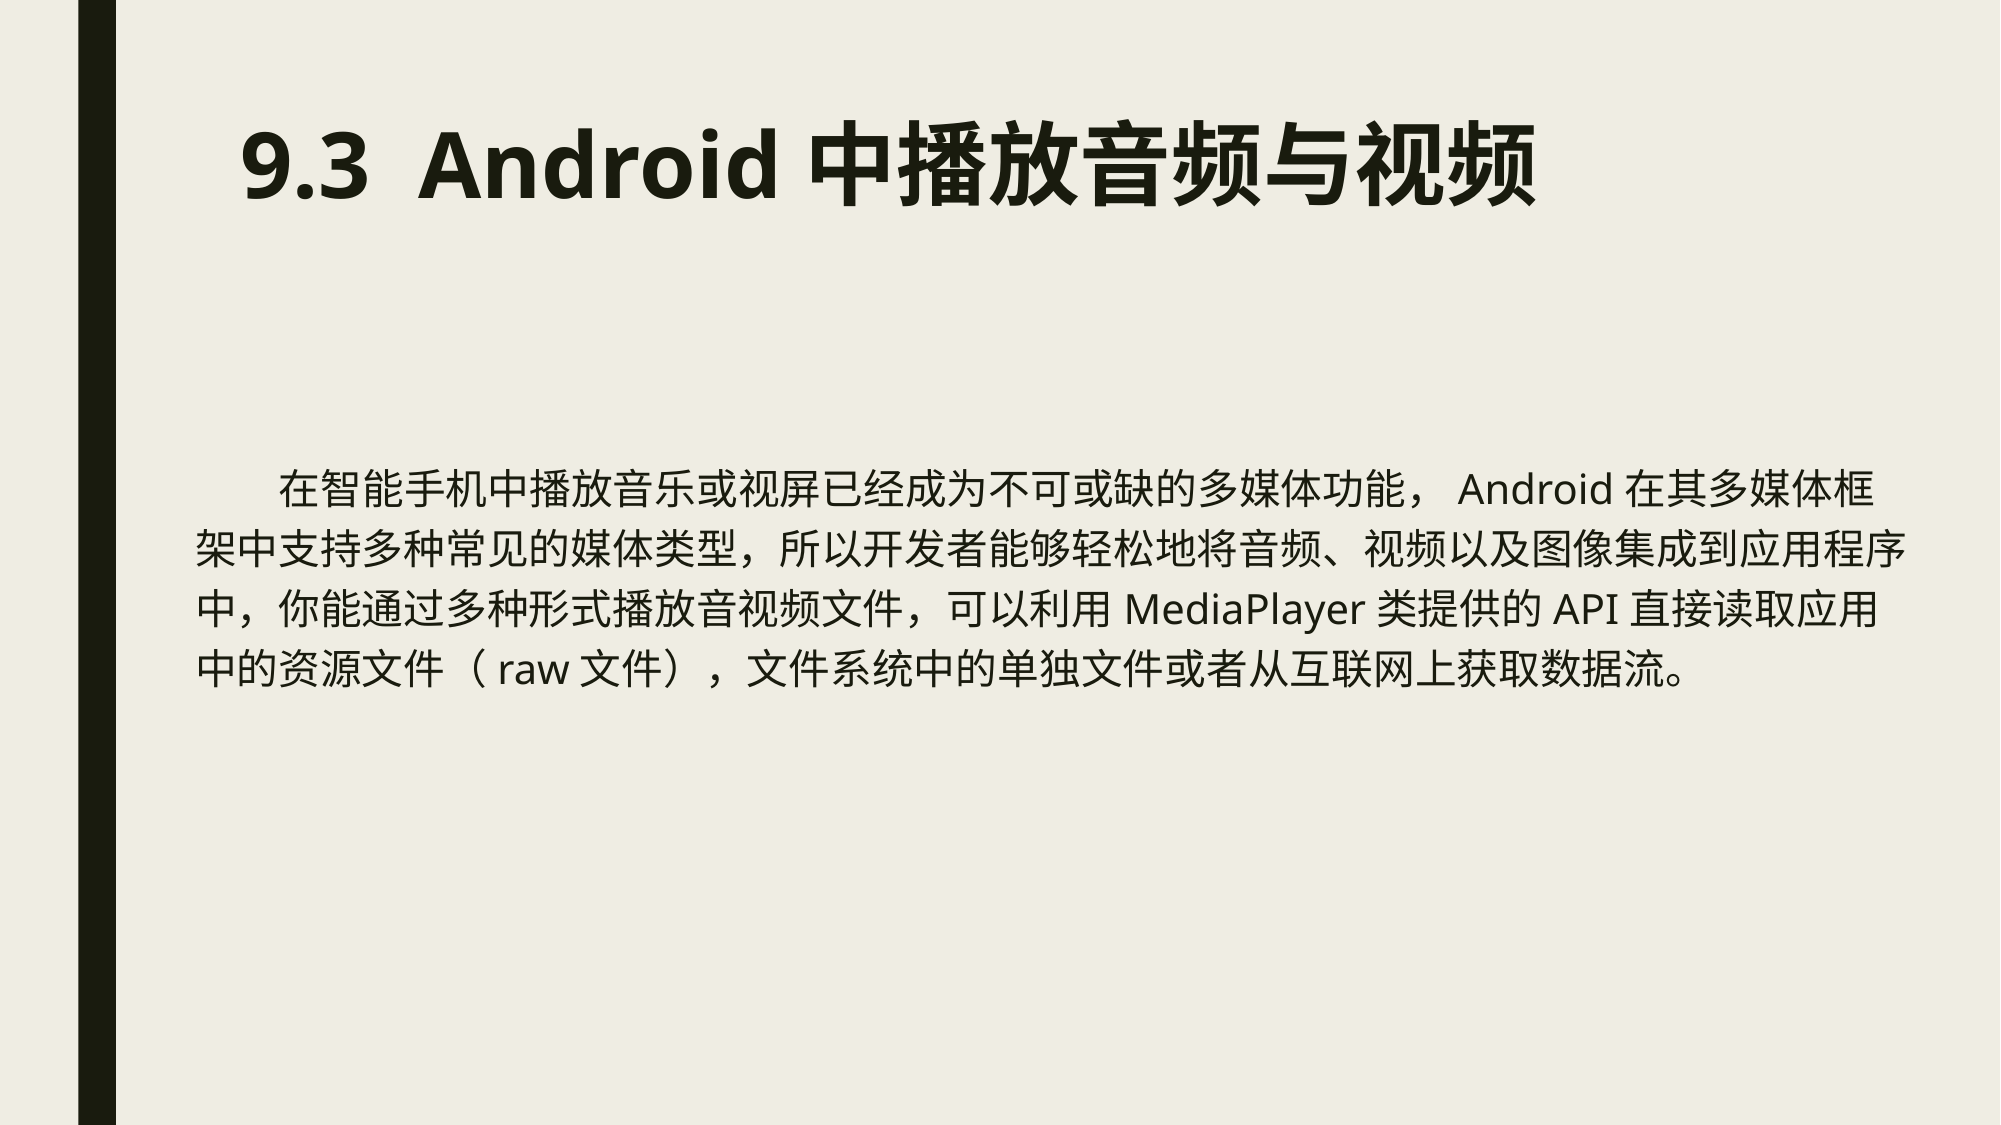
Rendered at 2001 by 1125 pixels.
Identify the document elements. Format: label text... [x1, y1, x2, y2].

title 9.3 Android中播放音频与视频 [225, 112, 1800, 249]
list 在智能手机中播放音乐或视屏已经成为不可或缺的多媒体功能，Android在其多媒体框架中支持多种常见的媒体类型，所以开发者能够轻松地将音频、视频以及图像集成到应用程序中，你能通过多种形式播放音视频文件，可以利用MediaPlayer类提供的API直接读取应用中的资源文件（raw文件），文件系统中的单独文件或者从互联网上获取数据流。 [180, 445, 1931, 742]
